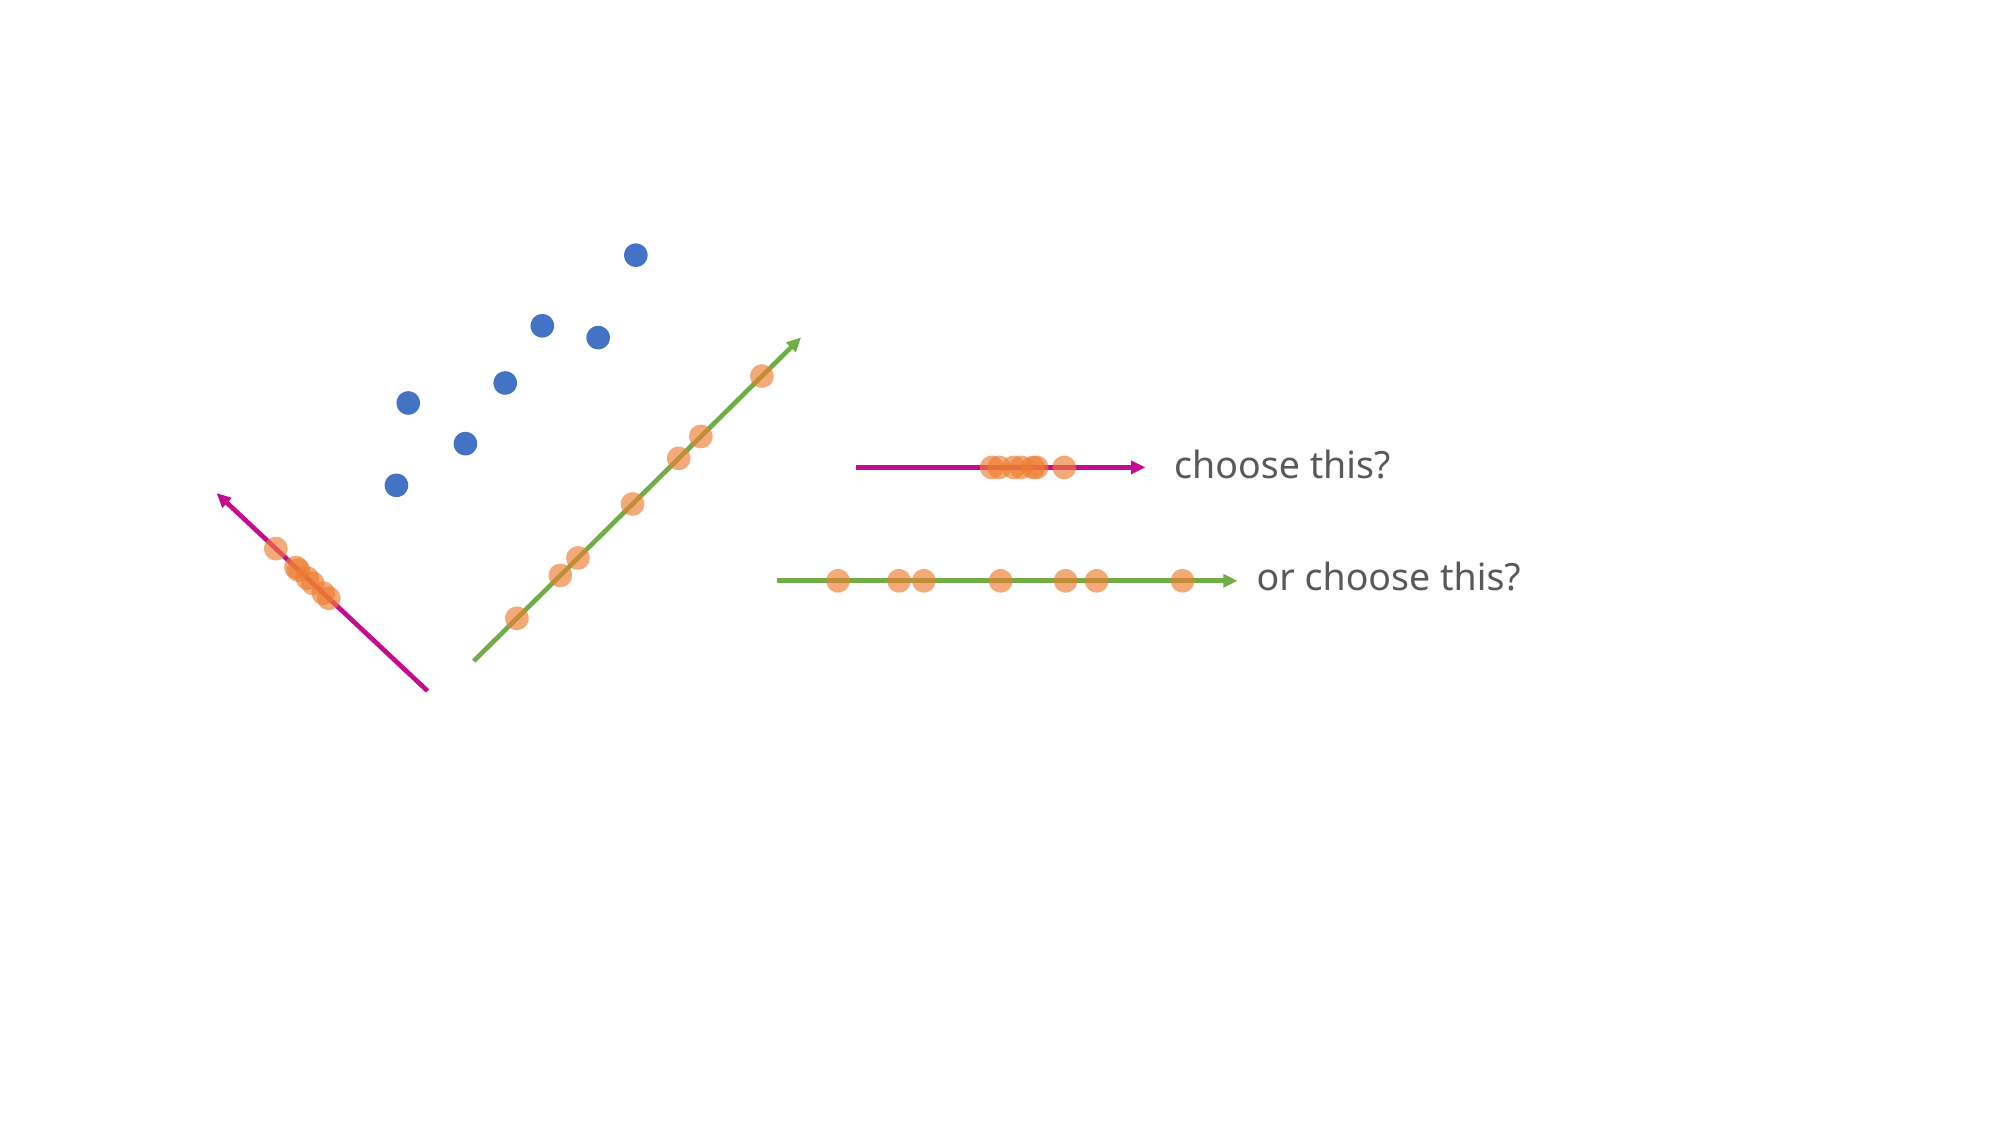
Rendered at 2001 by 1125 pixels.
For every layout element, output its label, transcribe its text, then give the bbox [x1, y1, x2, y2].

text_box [407, 487, 868, 512]
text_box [856, 455, 1146, 480]
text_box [777, 568, 1238, 593]
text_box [384, 243, 648, 498]
text_box or choose this? [1241, 545, 1536, 606]
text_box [177, 580, 467, 604]
text_box choose this? [1159, 433, 1406, 493]
